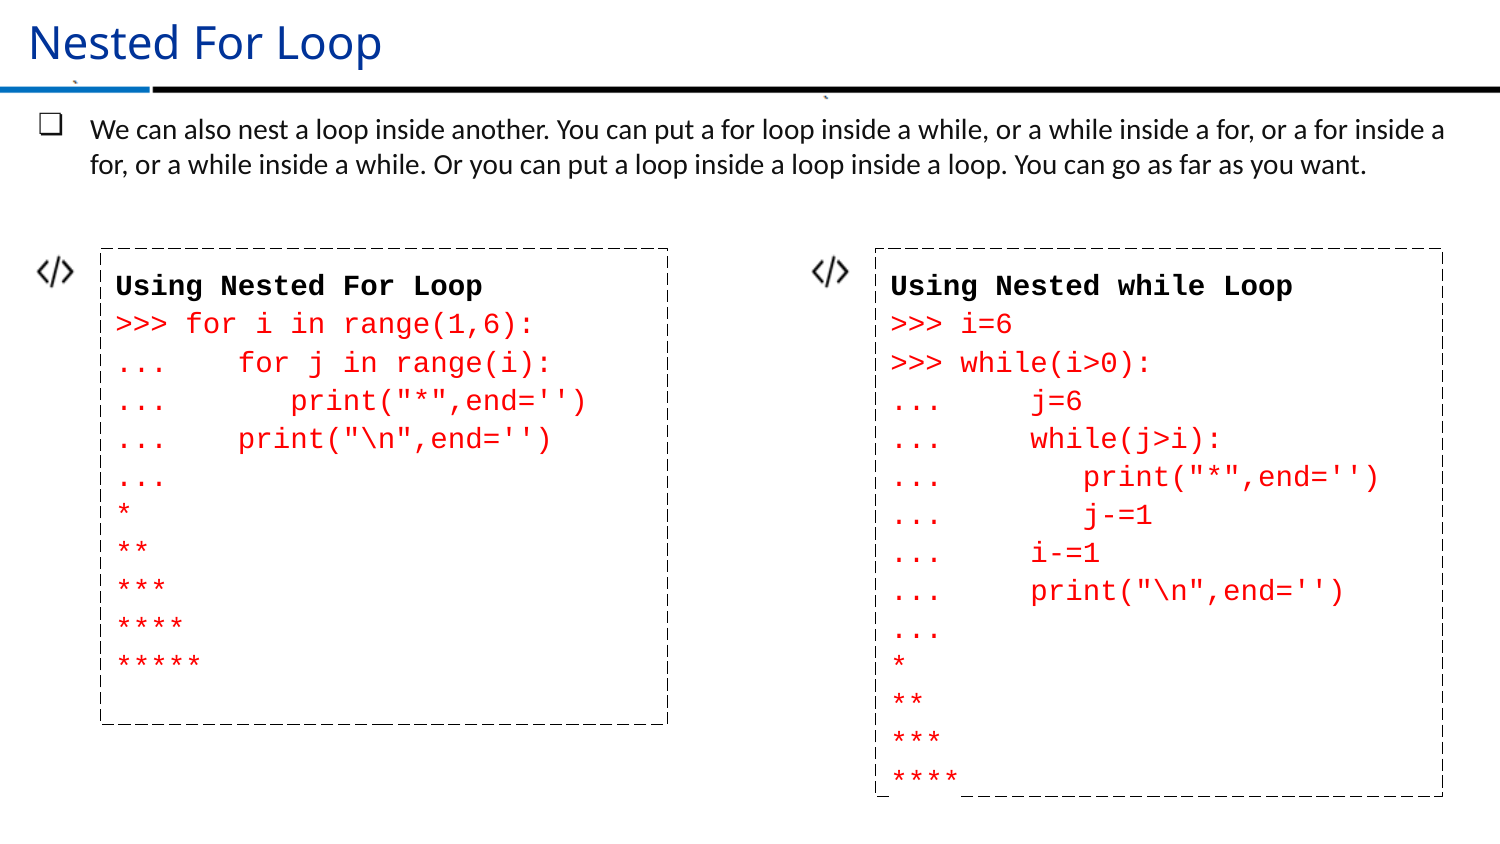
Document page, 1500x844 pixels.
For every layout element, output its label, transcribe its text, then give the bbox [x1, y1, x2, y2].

picture [0, 63, 1500, 116]
picture [809, 247, 851, 294]
text_box Using Nested while Loop >>> i=6 >>> while(i>0): ... j=6 ... while(j>i): ... print("*",end='') ... j-=1 ... i-=1 ... print("\n",end='') ... * ** *** **** [875, 248, 1443, 797]
picture [34, 247, 76, 294]
text_box We can also nest a loop inside another. You can put a for loop inside a while, or a while inside a for, or a for inside a for, or a while inside a while. Or you can put a loop inside a loop inside a loop. You can go as far as you want. [0, 123, 1500, 199]
text_box Using Nested For Loop >>> for i in range(1,6): ... for j in range(i): ... print("*",end='') ... print("\n",end='') ... * ** *** **** ***** [100, 248, 668, 725]
text_box Nested For Loop [12, 6, 939, 62]
